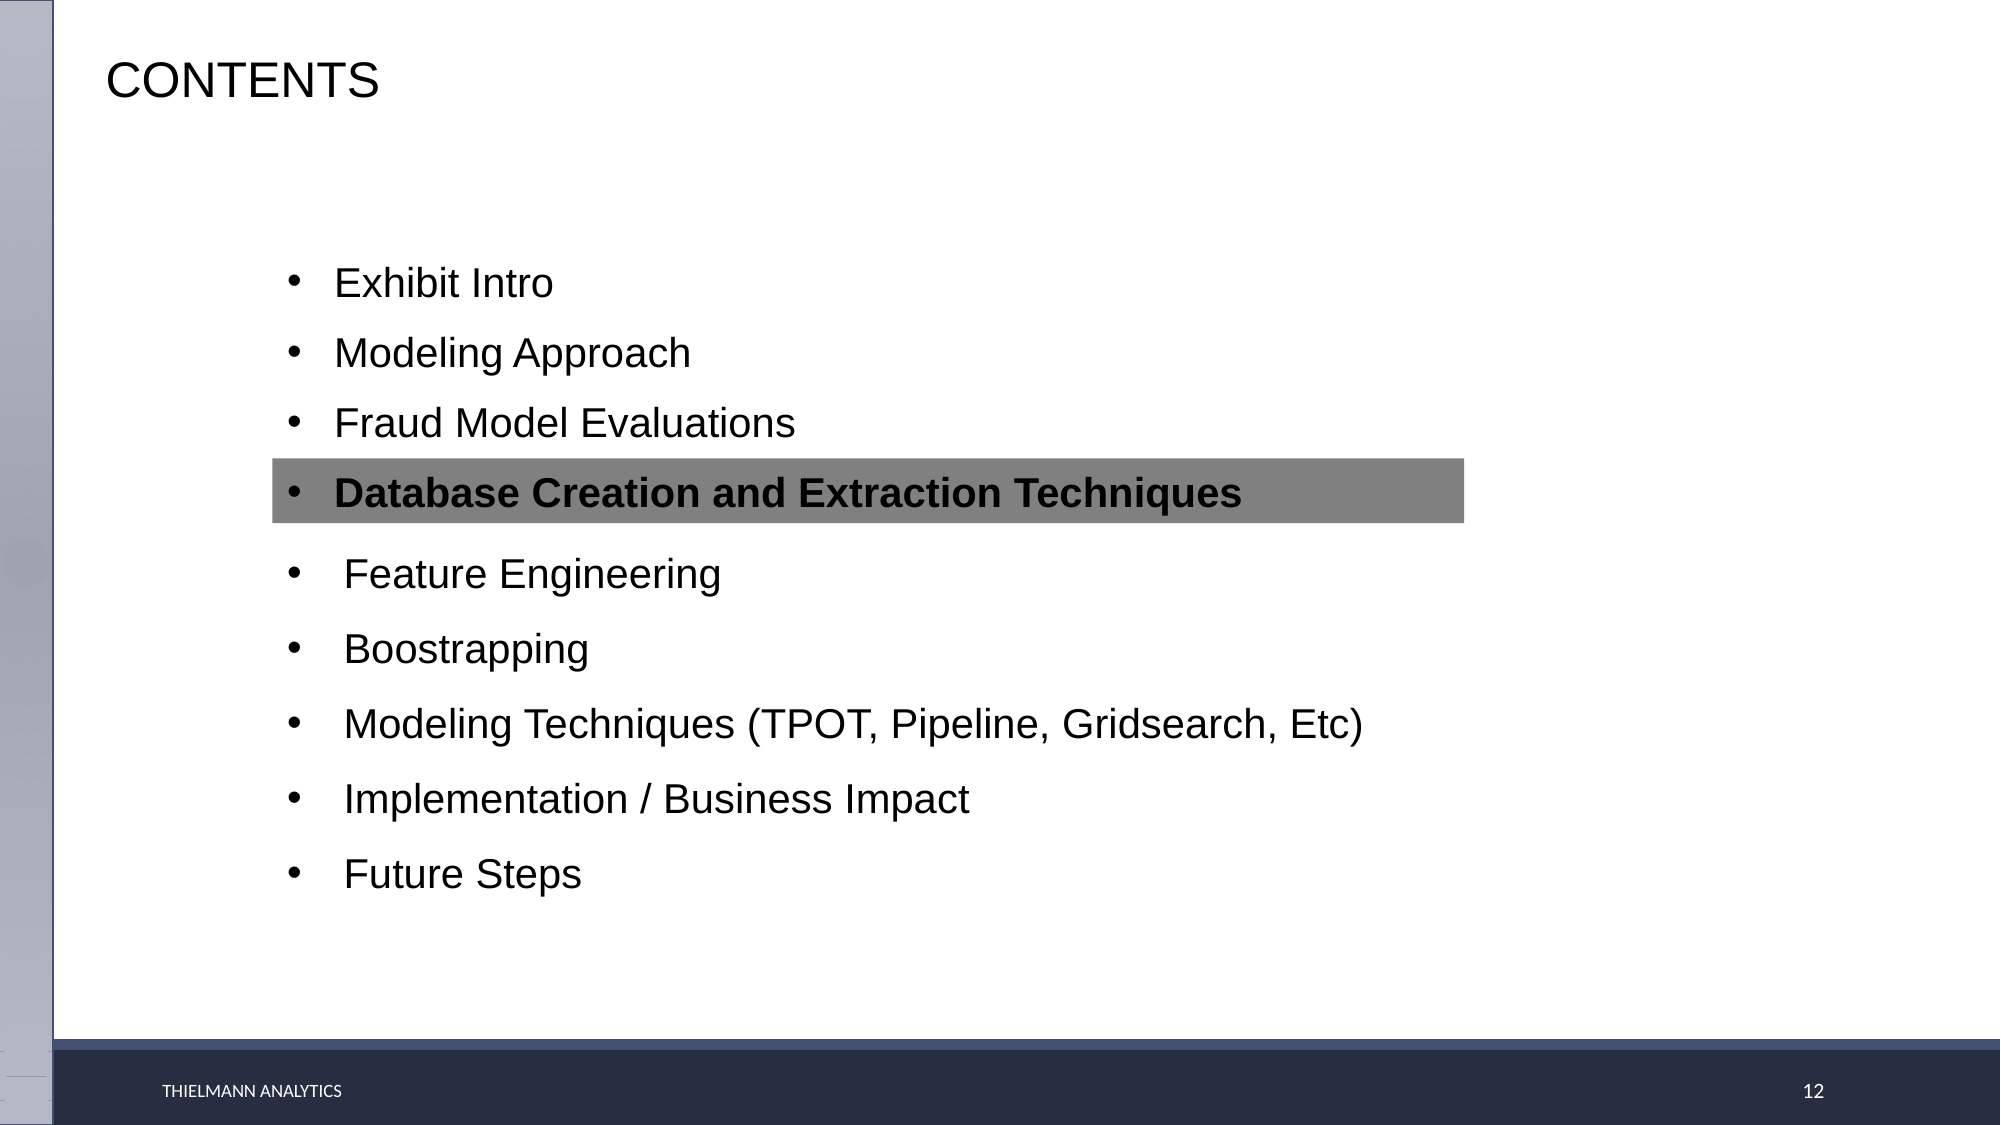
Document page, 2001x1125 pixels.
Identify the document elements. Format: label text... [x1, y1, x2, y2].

text_box Database Creation and Extraction Techniques [272, 458, 1465, 524]
footer Thielmann Analytics [0, 1059, 648, 1120]
text_box CONTENTS [90, 39, 845, 115]
text_box Modeling Approach [272, 318, 1465, 384]
text_box Exhibit Intro [272, 247, 1465, 313]
text_box Feature Engineering Boostrapping Modeling Techniques (TPOT, Pipeline, Gridsearch, Etc) Implementation / Business Impact Future Steps [272, 524, 1465, 1080]
text_box Fraud Model Evaluations [272, 388, 1465, 454]
slide_number 12 [1624, 1059, 1840, 1120]
